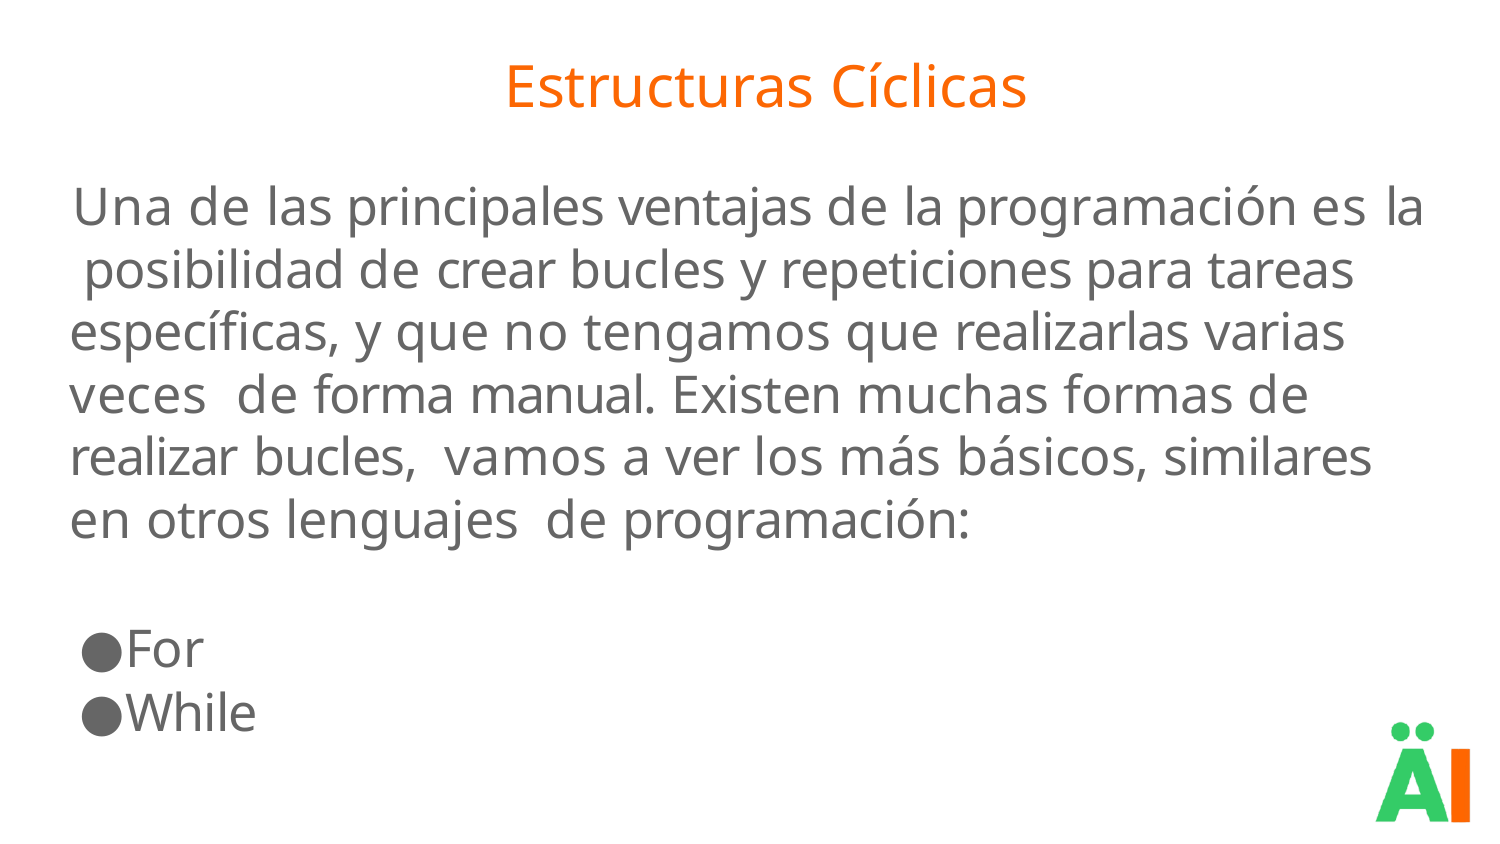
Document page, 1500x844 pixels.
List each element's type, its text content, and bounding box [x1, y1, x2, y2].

text_box Una de las principales ventajas de la programación es la posibilidad de crear bucles y repeticiones para tareas especíﬁcas, y que no tengamos que realizarlas varias veces de forma manual. Existen muchas formas de realizar bucles, vamos a ver los más básicos, similares en otros lenguajes de programación: For While [67, 171, 1433, 742]
title Estructuras Cíclicas [312, 46, 1219, 171]
picture [1374, 721, 1472, 823]
